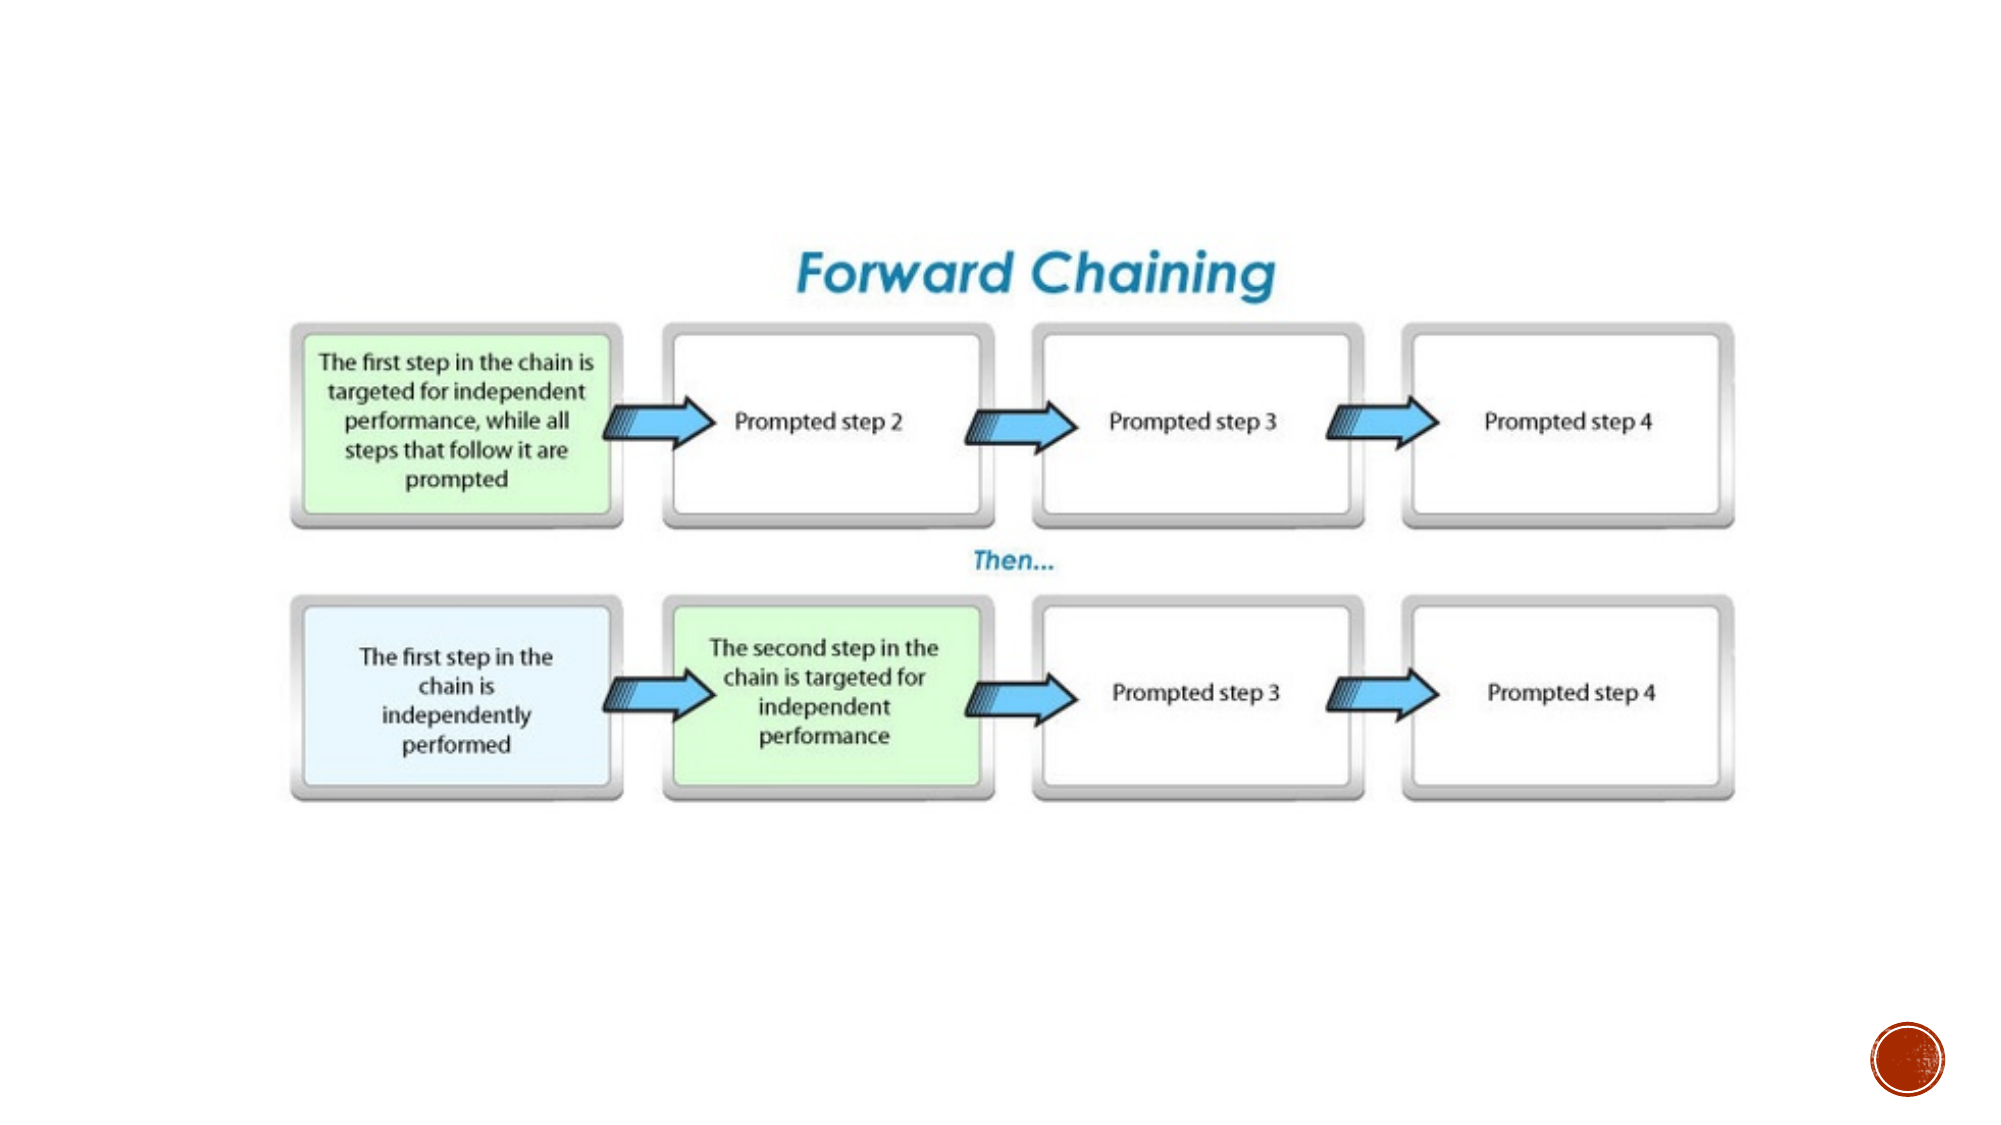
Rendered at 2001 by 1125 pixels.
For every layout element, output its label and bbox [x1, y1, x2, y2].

picture [249, 232, 1749, 812]
